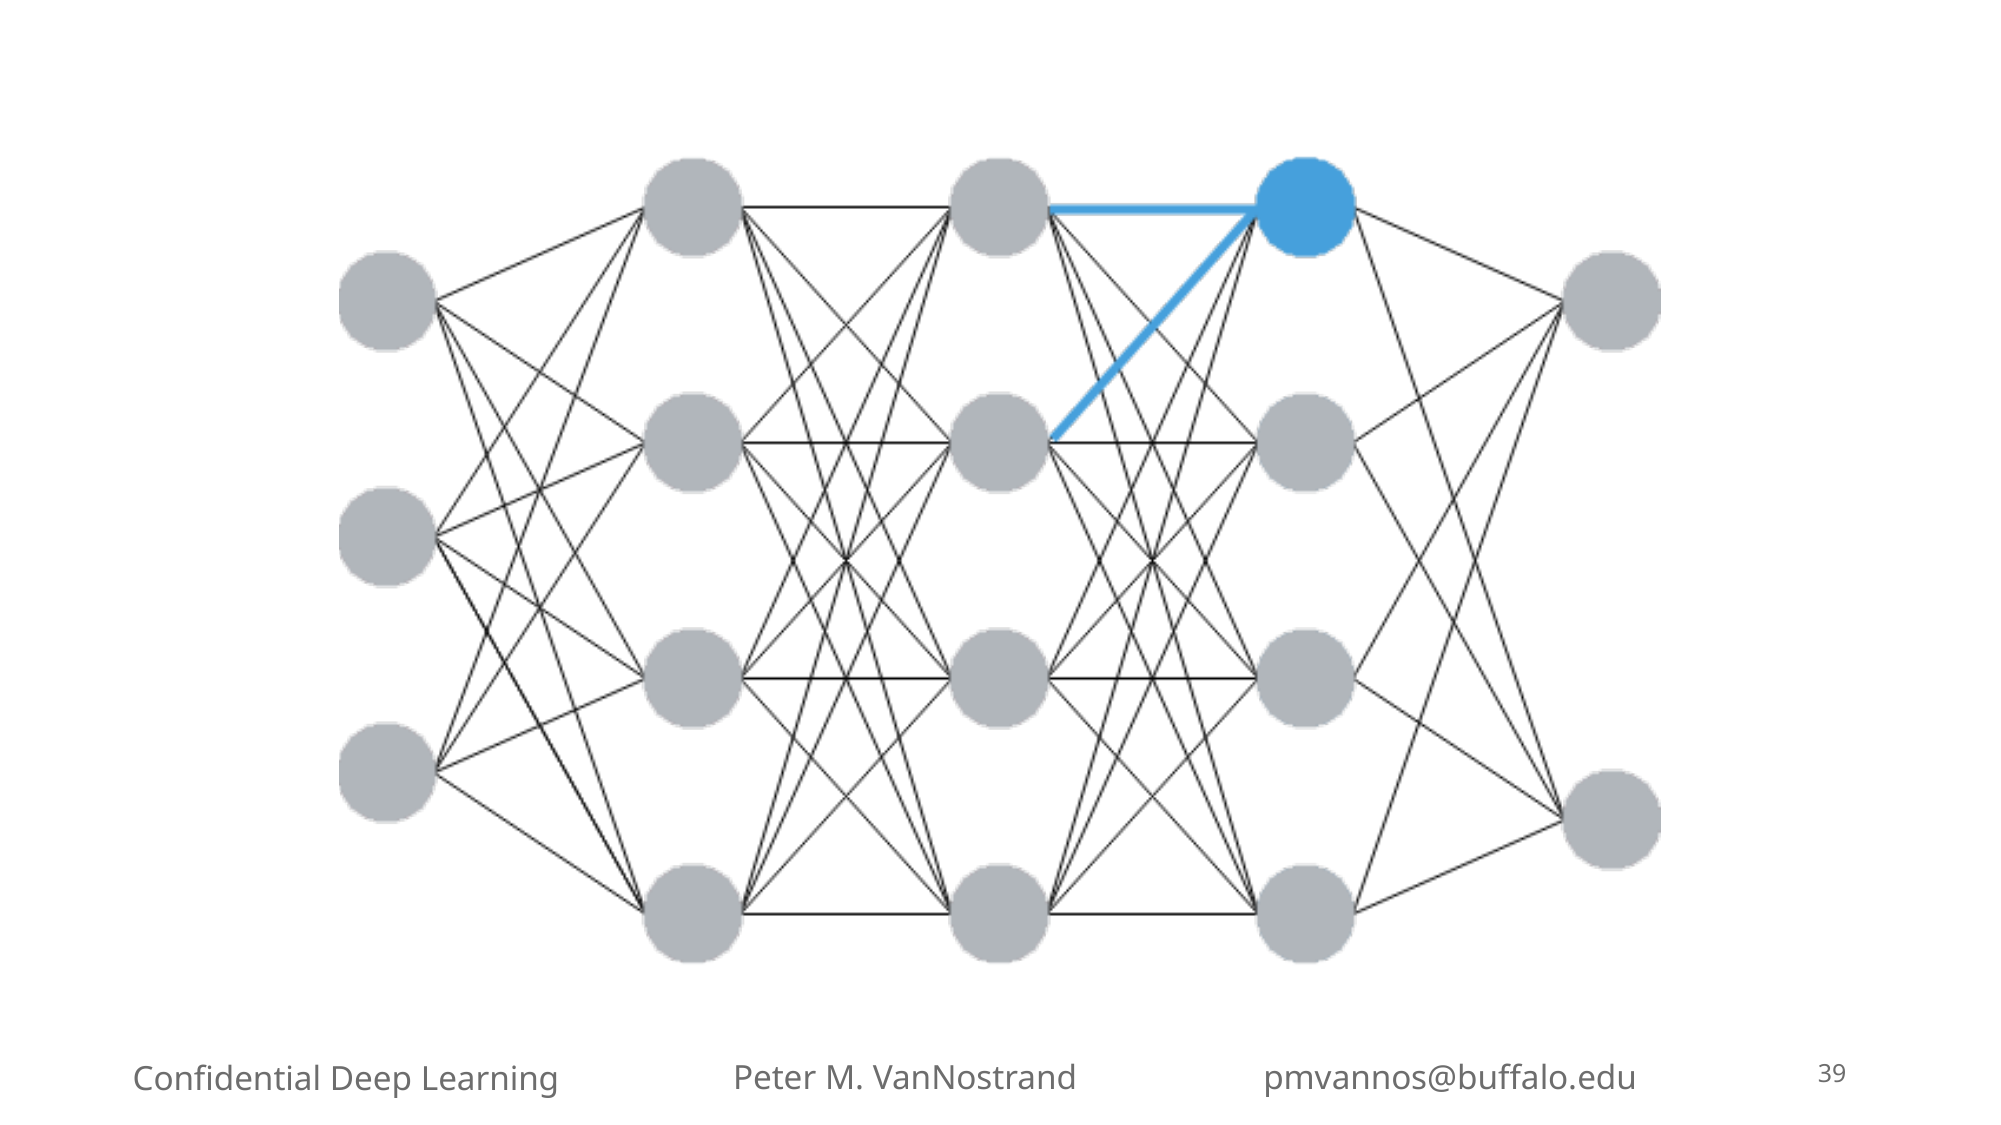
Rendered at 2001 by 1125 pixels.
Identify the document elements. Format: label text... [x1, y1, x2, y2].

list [339, 109, 1661, 1016]
slide_number 39 [1782, 1050, 1883, 1100]
